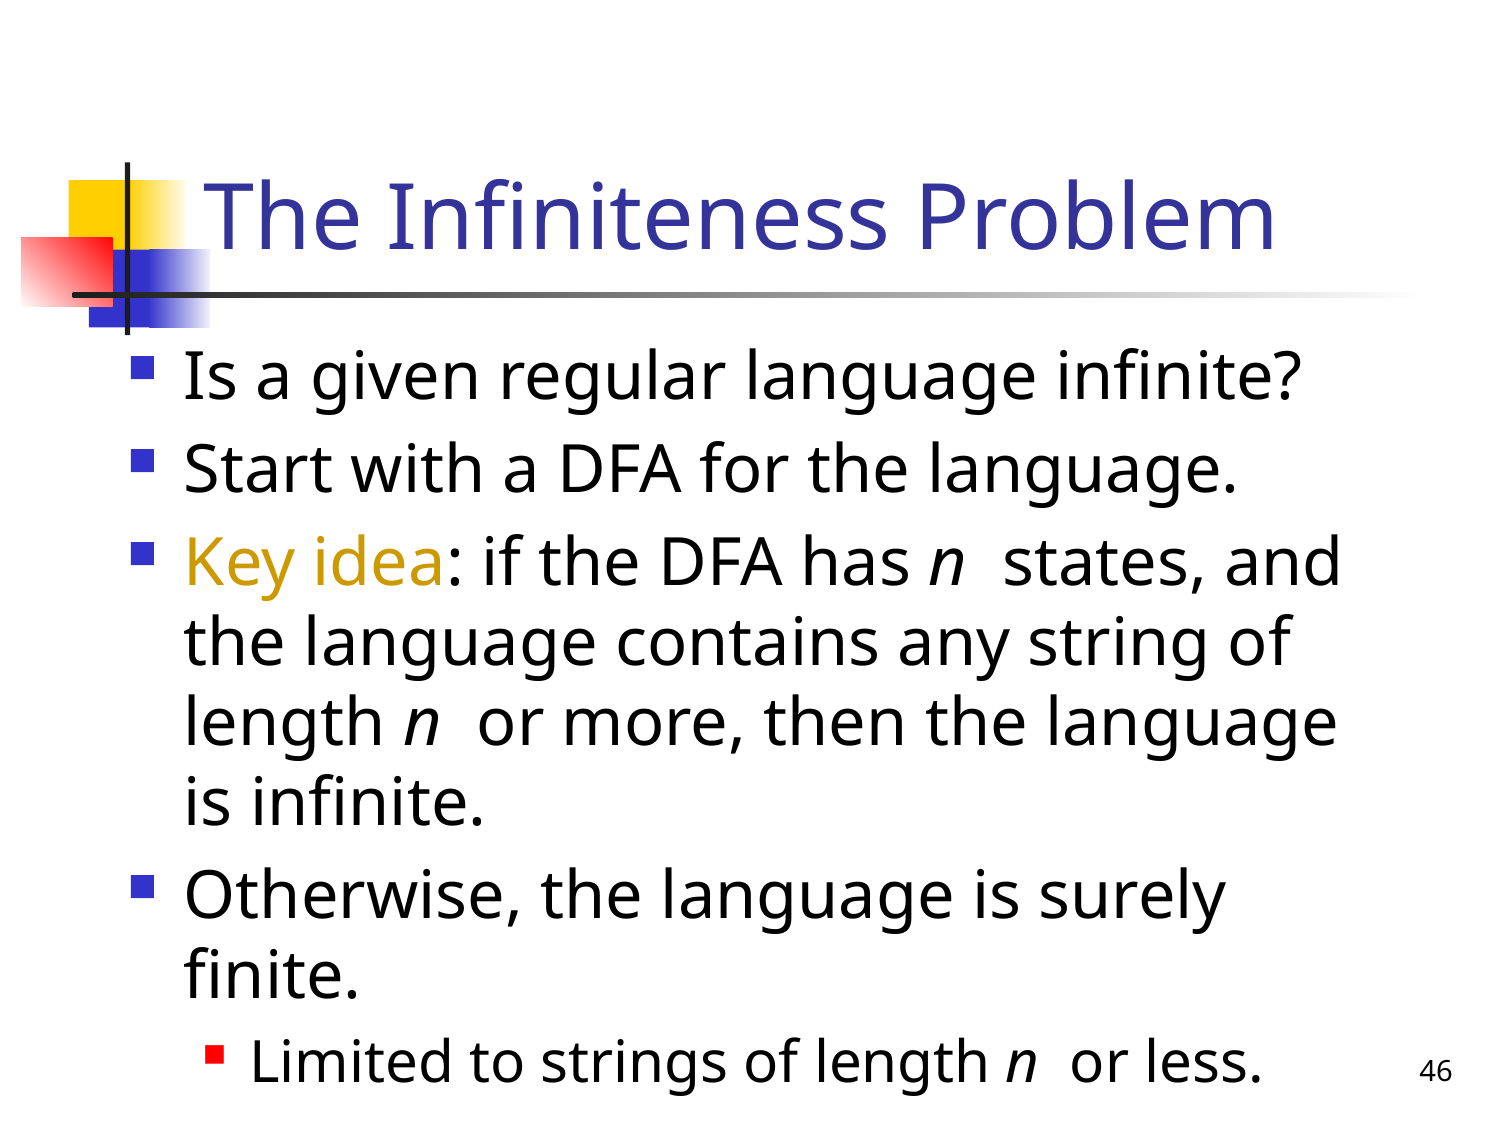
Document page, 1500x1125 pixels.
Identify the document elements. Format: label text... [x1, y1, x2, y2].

list Is a given regular language infinite? Start with a DFA for the language. Key idea: if the DFA has n states, and the language contains any string of length n or more, then the language is infinite. Otherwise, the language is surely finite. Limited to strings of length n or less. [112, 324, 1388, 1050]
slide_number 46 [1155, 1024, 1468, 1100]
title The Infiniteness Problem [188, 35, 1468, 275]
